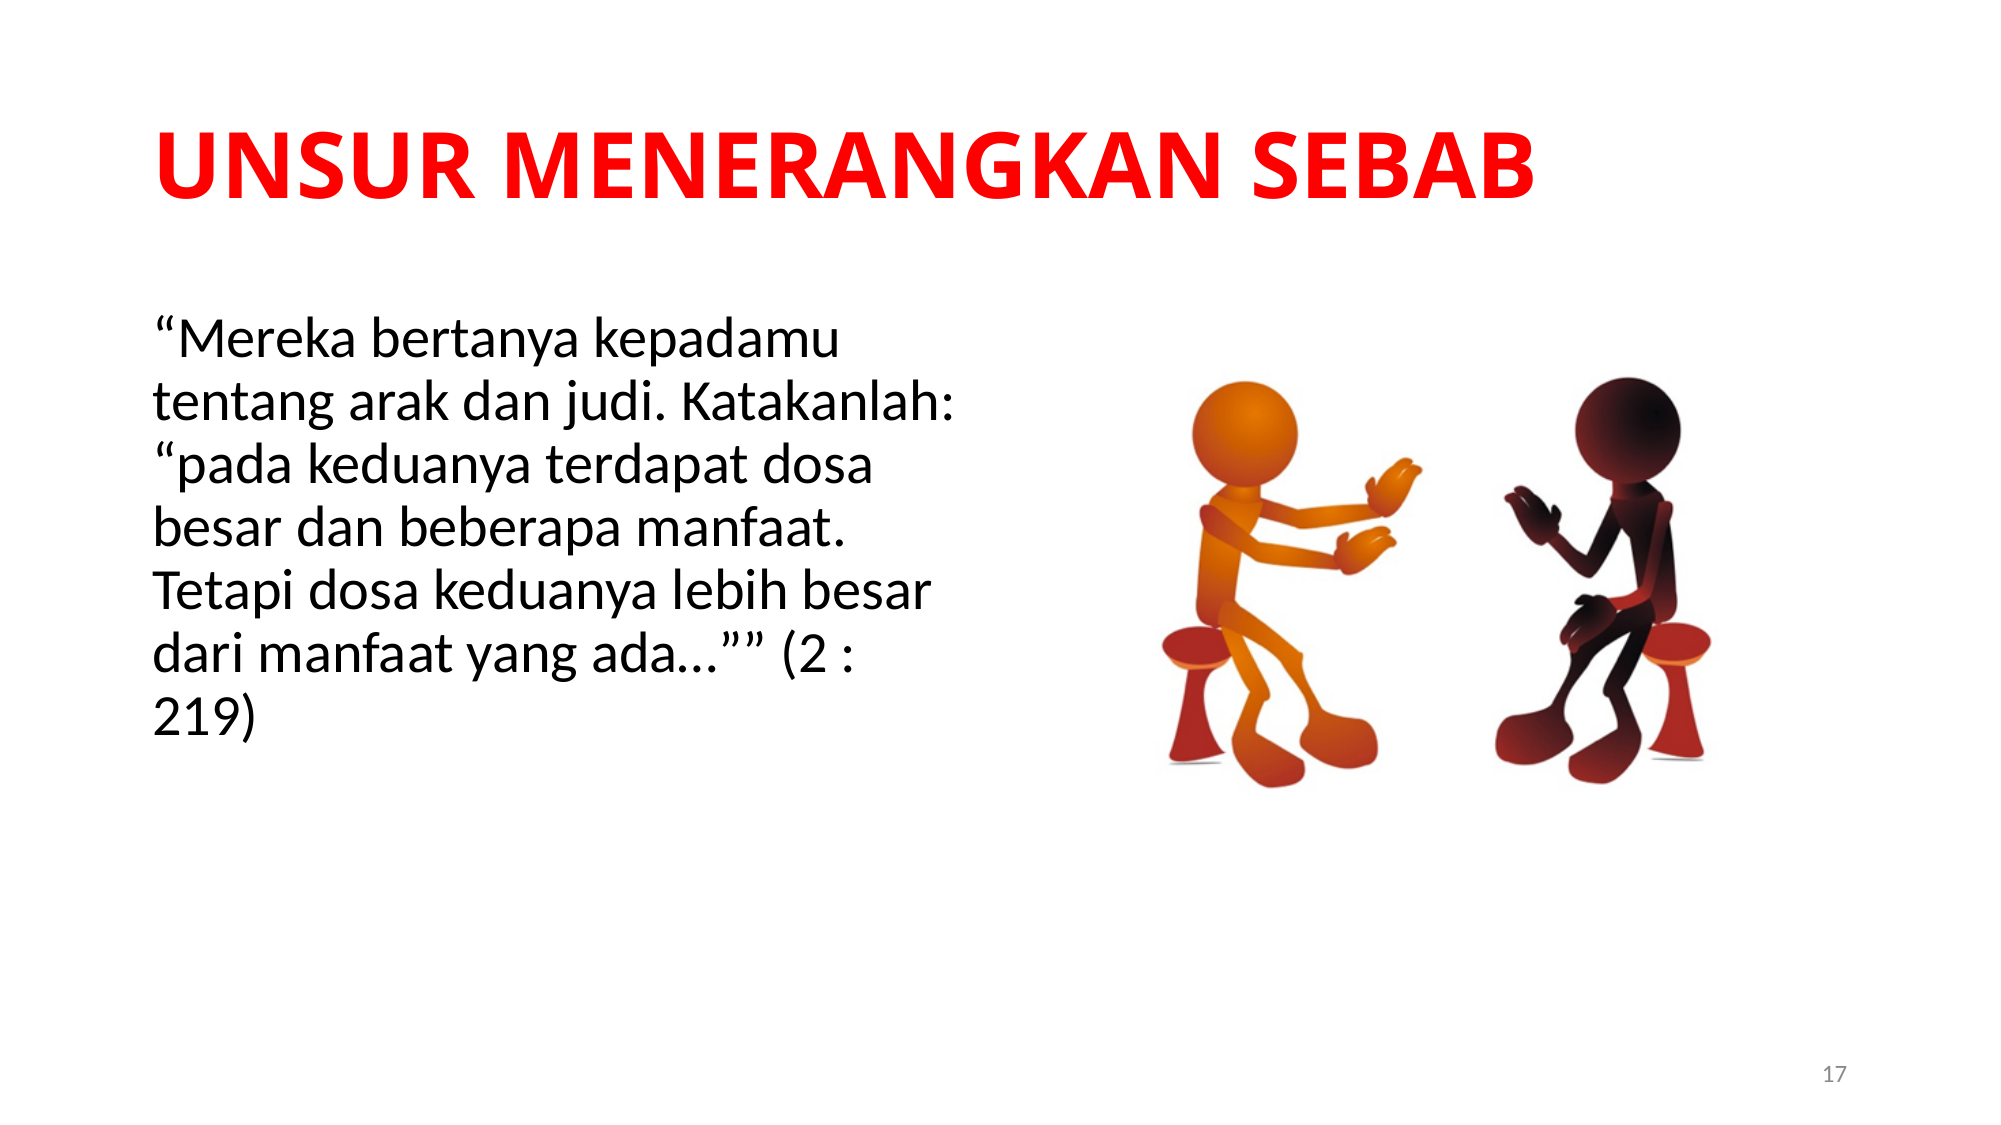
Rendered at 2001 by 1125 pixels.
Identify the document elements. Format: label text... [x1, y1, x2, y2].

list “Mereka bertanya kepadamu tentang arak dan judi. Katakanlah: “pada keduanya terdapat dosa besar dan beberapa manfaat. Tetapi dosa keduanya lebih besar dari manfaat yang ada…”” (2 : 219) [137, 299, 988, 1014]
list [1012, 324, 1863, 801]
slide_number 17 [1412, 1042, 1863, 1103]
title UNSUR MENERANGKAN SEBAB [137, 59, 1863, 278]
